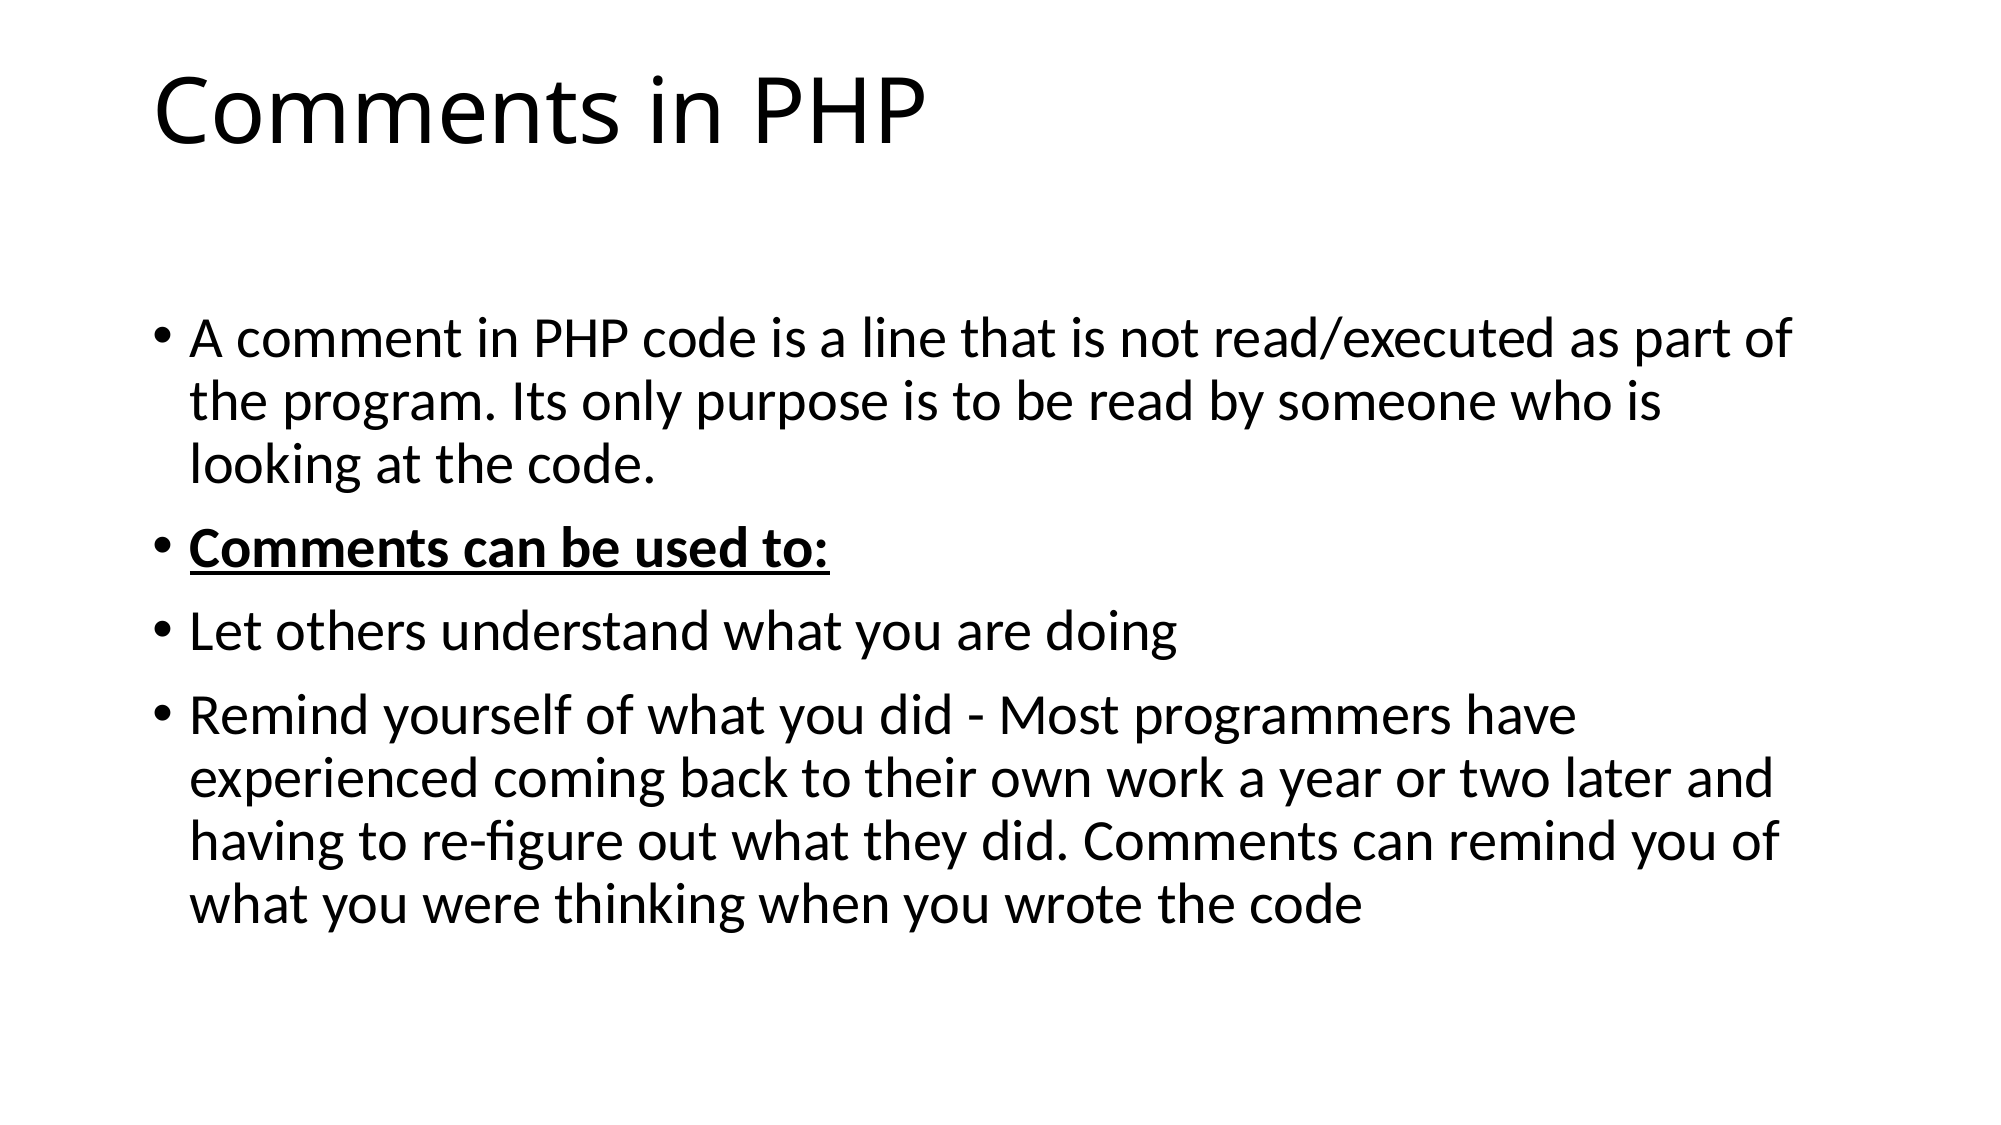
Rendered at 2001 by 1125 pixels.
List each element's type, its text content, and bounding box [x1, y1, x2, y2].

title Comments in PHP [137, 59, 1863, 278]
list A comment in PHP code is a line that is not read/executed as part of the program. Its only purpose is to be read by someone who is looking at the code. Comments can be used to: Let others understand what you are doing Remind yourself of what you did - Most programmers have experienced coming back to their own work a year or two later and having to re-figure out what they did. Comments can remind you of what you were thinking when you wrote the code [137, 299, 1863, 1014]
